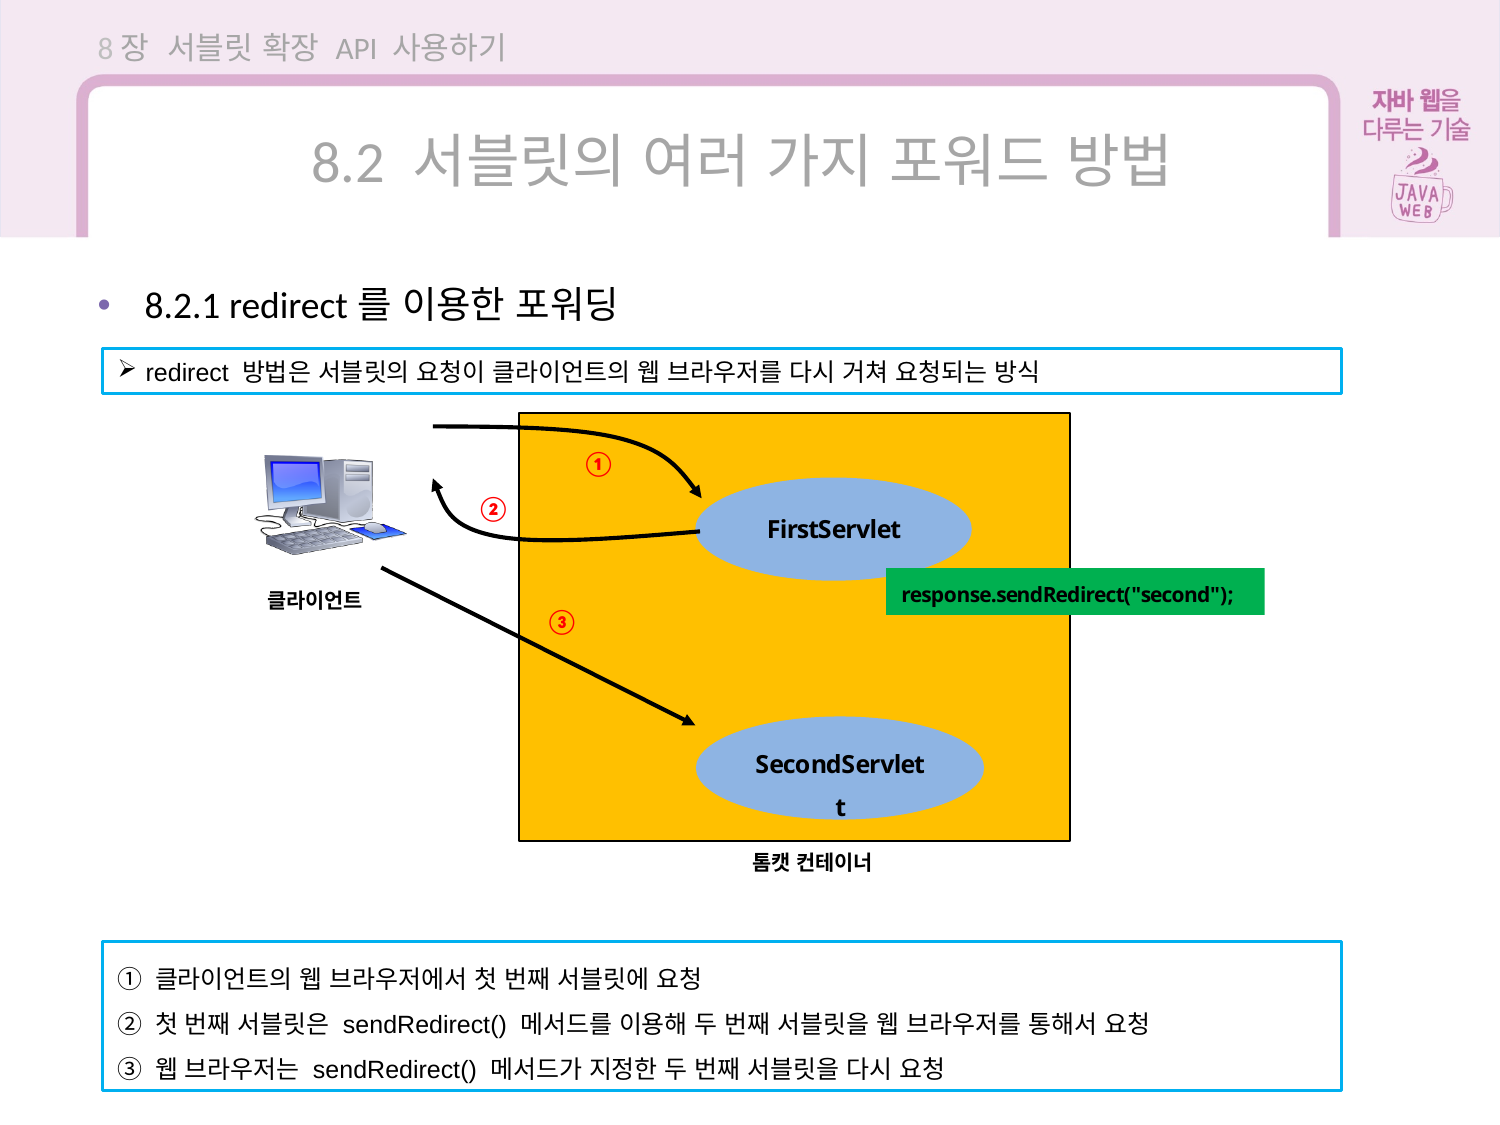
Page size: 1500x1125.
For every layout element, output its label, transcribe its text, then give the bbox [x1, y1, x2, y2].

text_box 8장 서블릿 확장 API 사용하기 [82, 0, 1133, 74]
picture [0, 0, 1500, 1125]
text_box 클라이언트의 웹 브라우저에서 첫 번째 서블릿에 요청 첫 번째 서블릿은 sendRedirect() 메서드를 이용해 두 번째 서블릿을 웹 브라우저를 통해서 요청 웹 브라우저는 sendRedirect() 메서드가 지정한 두 번째 서블릿을 다시 요청 [102, 941, 1342, 1091]
text_box redirect 방법은 서블릿의 요청이 클라이언트의 웹 브라우저를 다시 거쳐 요청되는 방식 [102, 348, 1342, 394]
text_box 8.2.1 redirect를 이용한 포워딩 [82, 251, 1402, 334]
text_box 8.2 서블릿의 여러 가지 포워드 방법 [217, 117, 1268, 202]
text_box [179, 408, 1265, 916]
